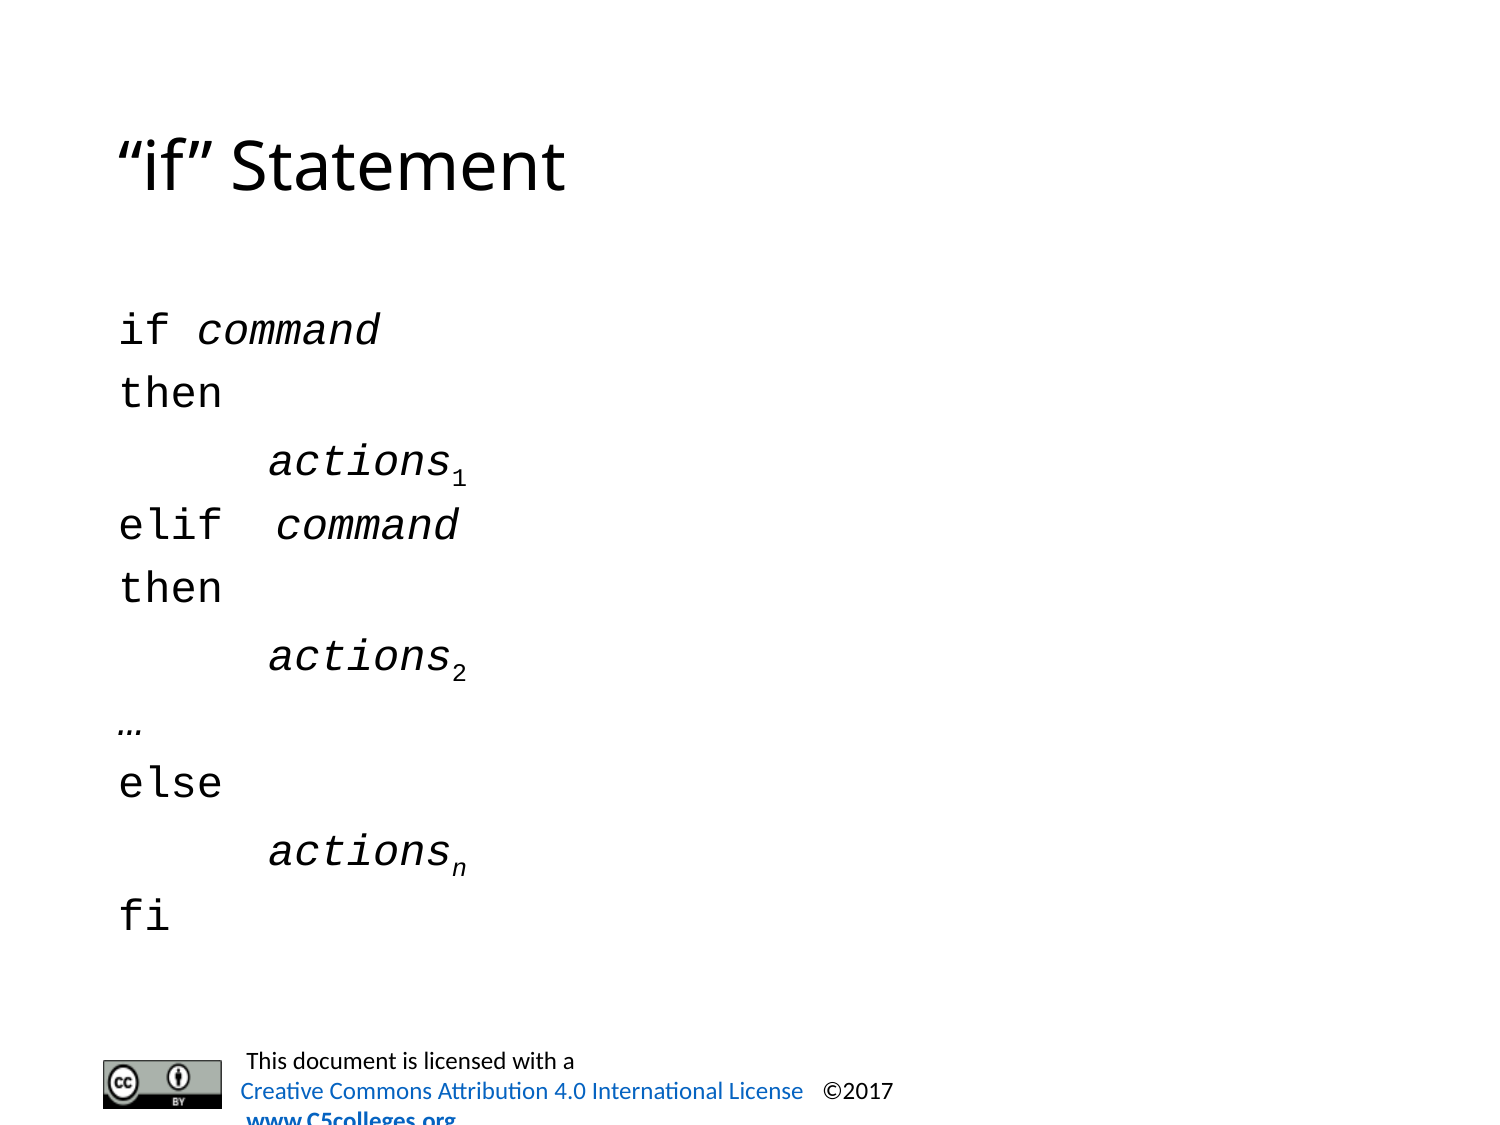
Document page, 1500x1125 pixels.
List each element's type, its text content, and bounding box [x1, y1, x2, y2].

list if command then actions1 elif command then actions2 … else actionsn fi [103, 299, 1397, 1014]
title “if” Statement [103, 59, 1397, 278]
picture [103, 1060, 222, 1109]
